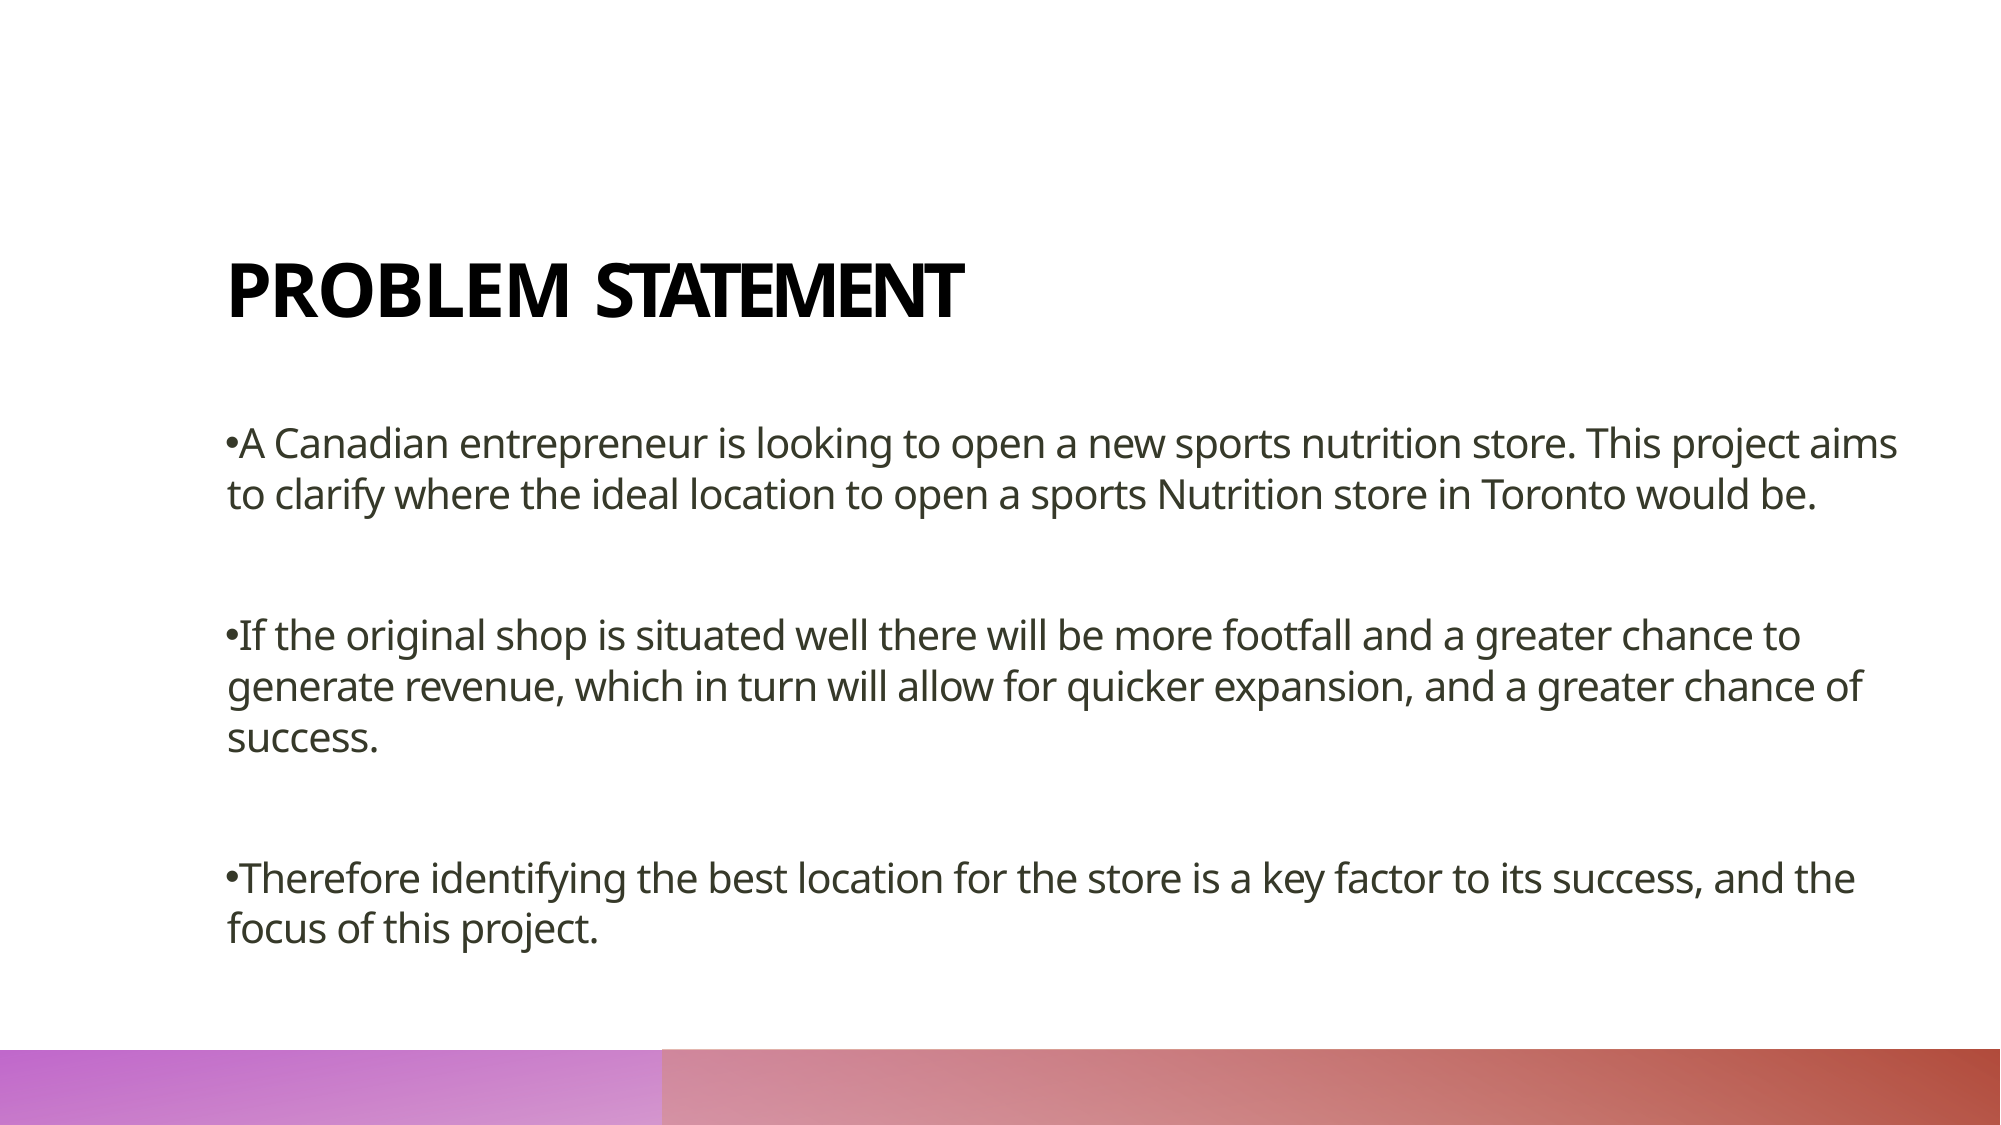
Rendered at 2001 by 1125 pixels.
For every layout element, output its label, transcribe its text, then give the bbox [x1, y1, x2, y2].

list A Canadian entrepreneur is looking to open a new sports nutrition store. This project aims to clarify where the ideal location to open a sports Nutrition store in Toronto would be. If the original shop is situated well there will be more footfall and a greater chance to generate revenue, which in turn will allow for quicker expansion, and a greater chance of success. Therefore identifying the best location for the store is a key factor to its success, and the focus of this project. [225, 346, 1905, 996]
title Problem Statement [225, 130, 1905, 333]
